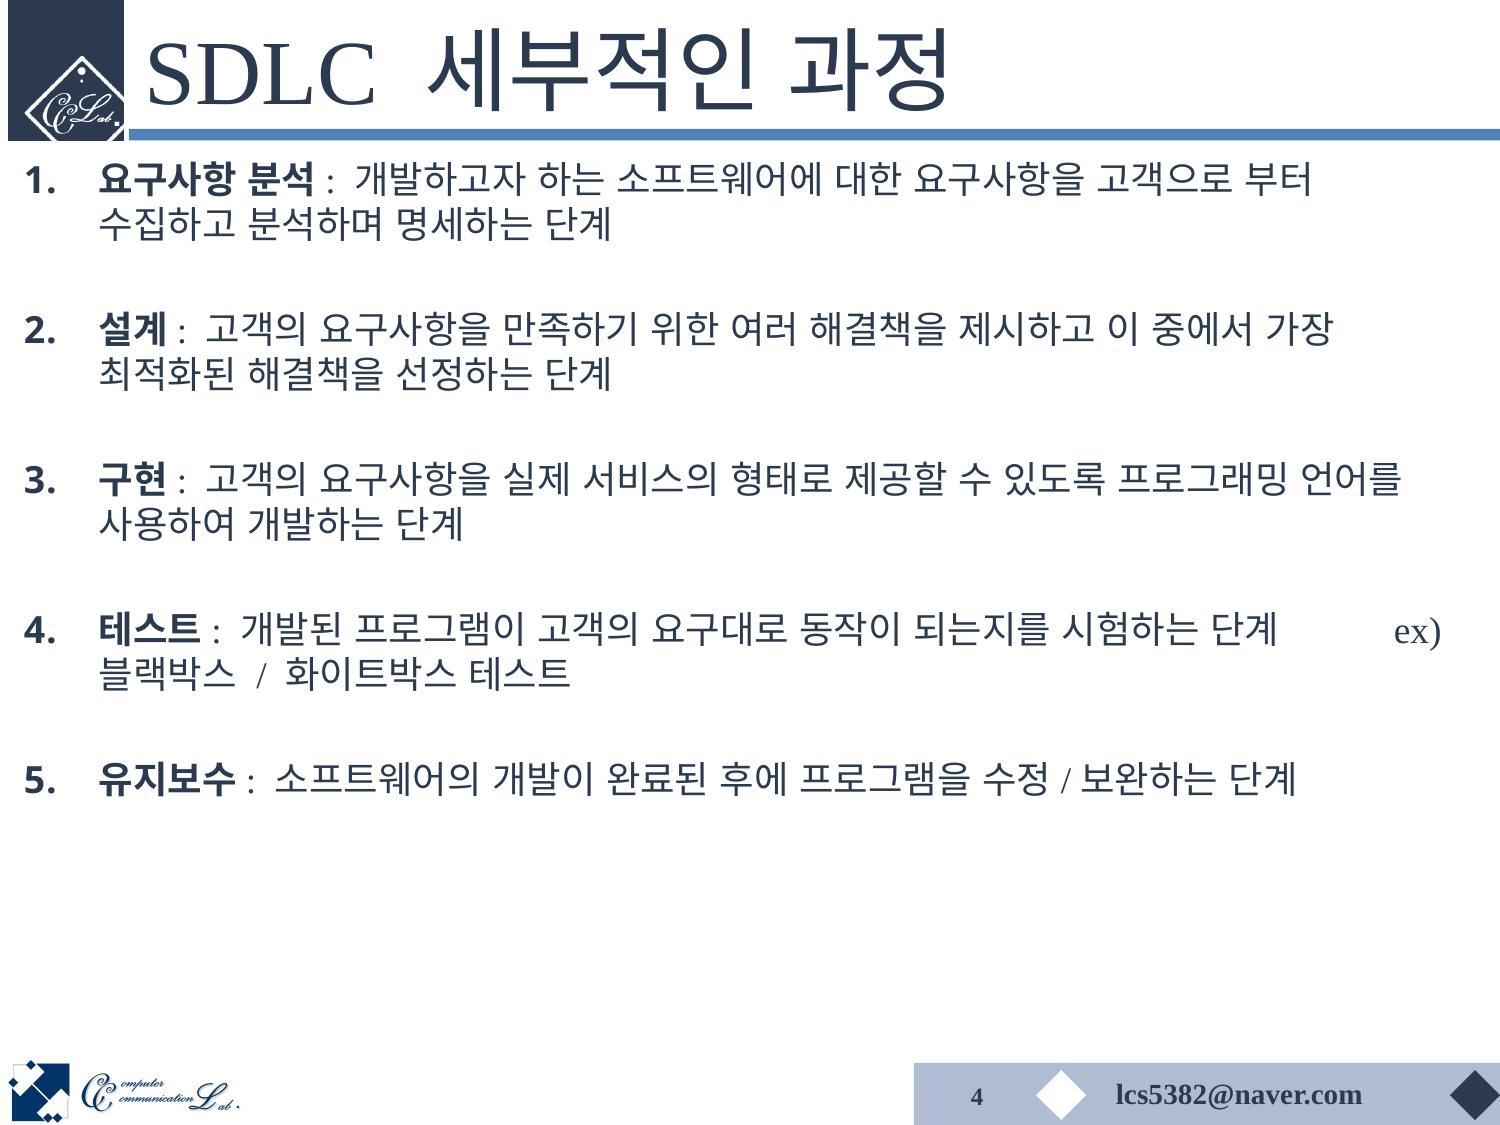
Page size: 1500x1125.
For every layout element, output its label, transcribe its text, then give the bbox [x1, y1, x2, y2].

text_box 요구사항 분석: 개발하고자 하는 소프트웨어에 대한 요구사항을 고객으로 부터 수집하고 분석하며 명세하는 단계 설계: 고객의 요구사항을 만족하기 위한 여러 해결책을 제시하고 이 중에서 가장 최적화된 해결책을 선정하는 단계 구현: 고객의 요구사항을 실제 서비스의 형태로 제공할 수 있도록 프로그래밍 언어를 사용하여 개발하는 단계 테스트: 개발된 프로그램이 고객의 요구대로 동작이 되는지를 시험하는 단계 ex) 블랙박스 / 화이트박스 테스트 유지보수: 소프트웨어의 개발이 완료된 후에 프로그램을 수정/보완하는 단계 [8, 148, 1489, 1053]
picture [8, 0, 124, 141]
picture [7, 1058, 243, 1125]
title SDLC 세부적인 과정 [129, 10, 1474, 126]
